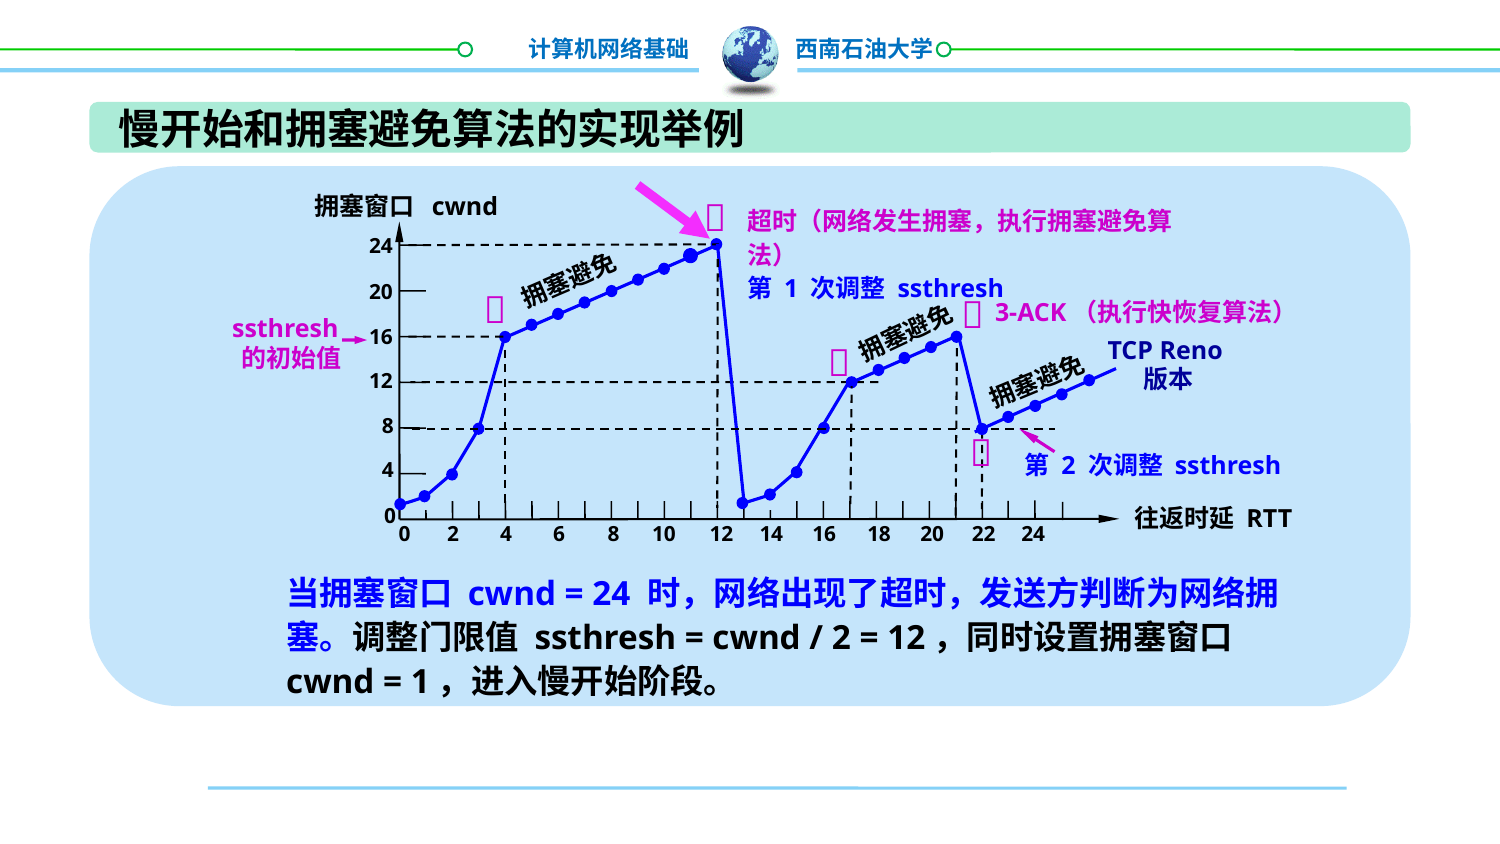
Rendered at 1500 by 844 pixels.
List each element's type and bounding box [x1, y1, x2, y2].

text_box [89, 95, 1411, 160]
picture [720, 24, 780, 100]
text_box [87, 164, 1413, 709]
